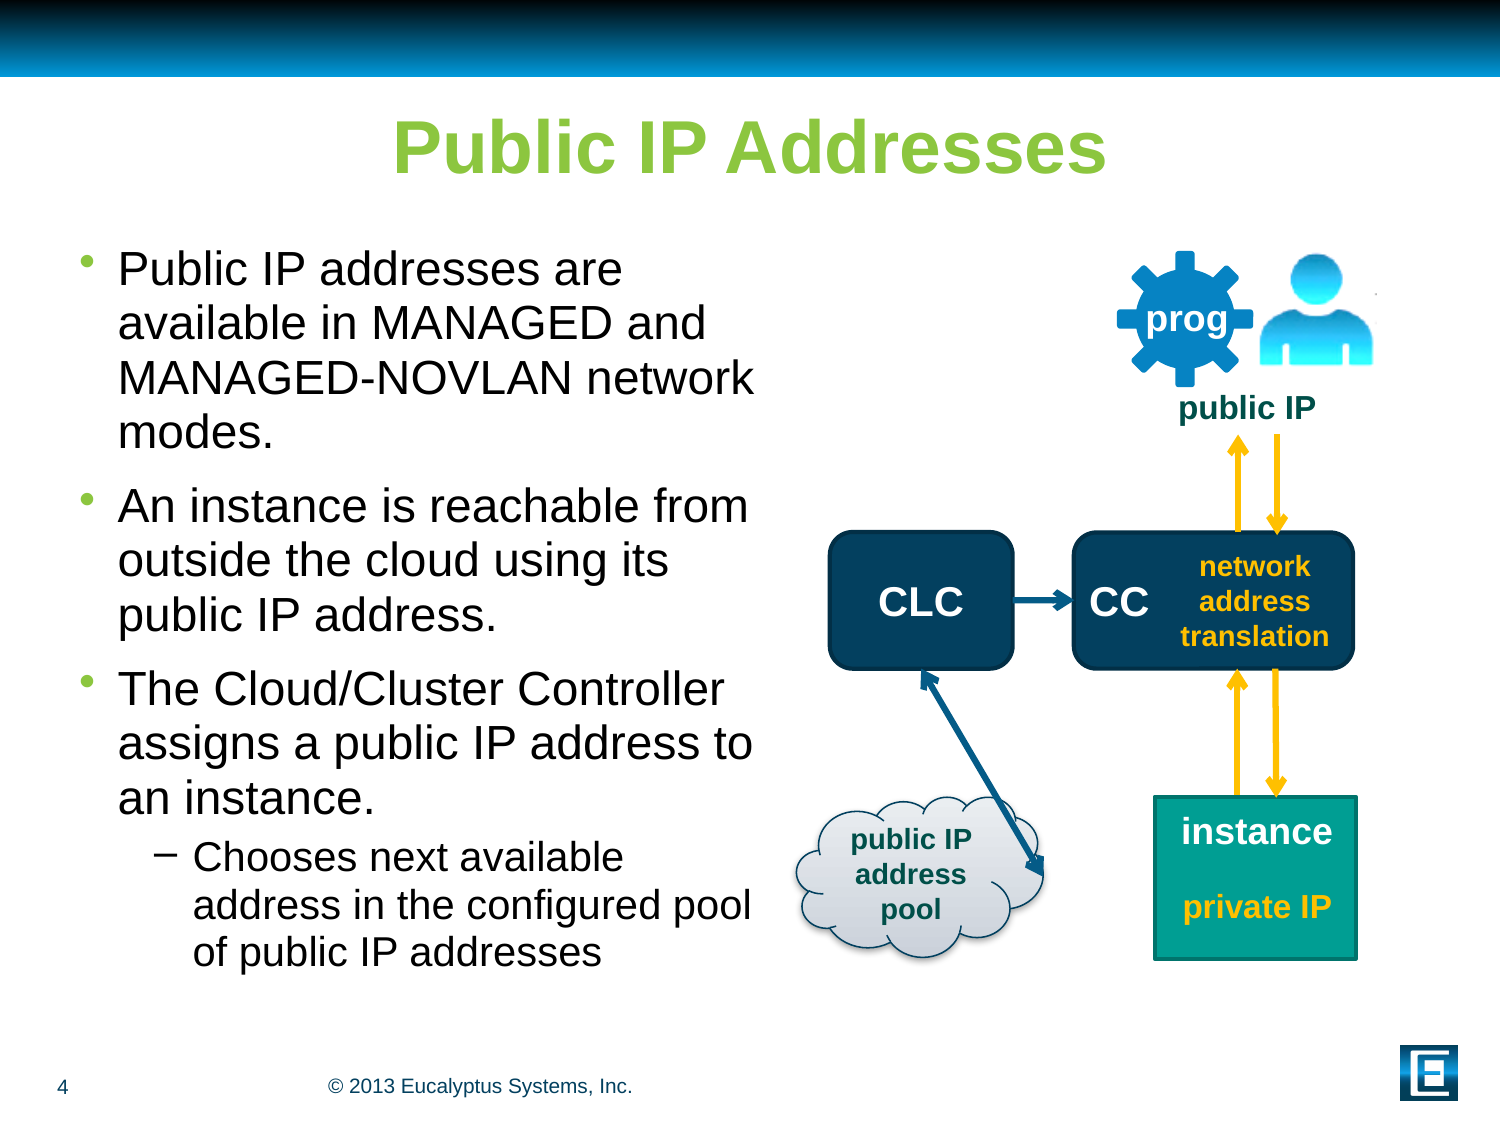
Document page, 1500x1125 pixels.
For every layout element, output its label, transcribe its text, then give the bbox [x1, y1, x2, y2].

picture [1400, 1051, 1458, 1095]
slide_number 4 [42, 1060, 117, 1112]
list Public IP addresses are available in MANAGED and MANAGED-NOVLAN network modes. An instance is reachable from outside the cloud using its public IP address. The Cloud/Cluster Controller assigns a public IP address to an instance. Chooses next available address in the configured pool of public IP addresses [51, 233, 783, 1028]
title Public IP Addresses [51, 99, 1450, 280]
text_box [796, 250, 1377, 960]
picture [328, 1078, 343, 1093]
